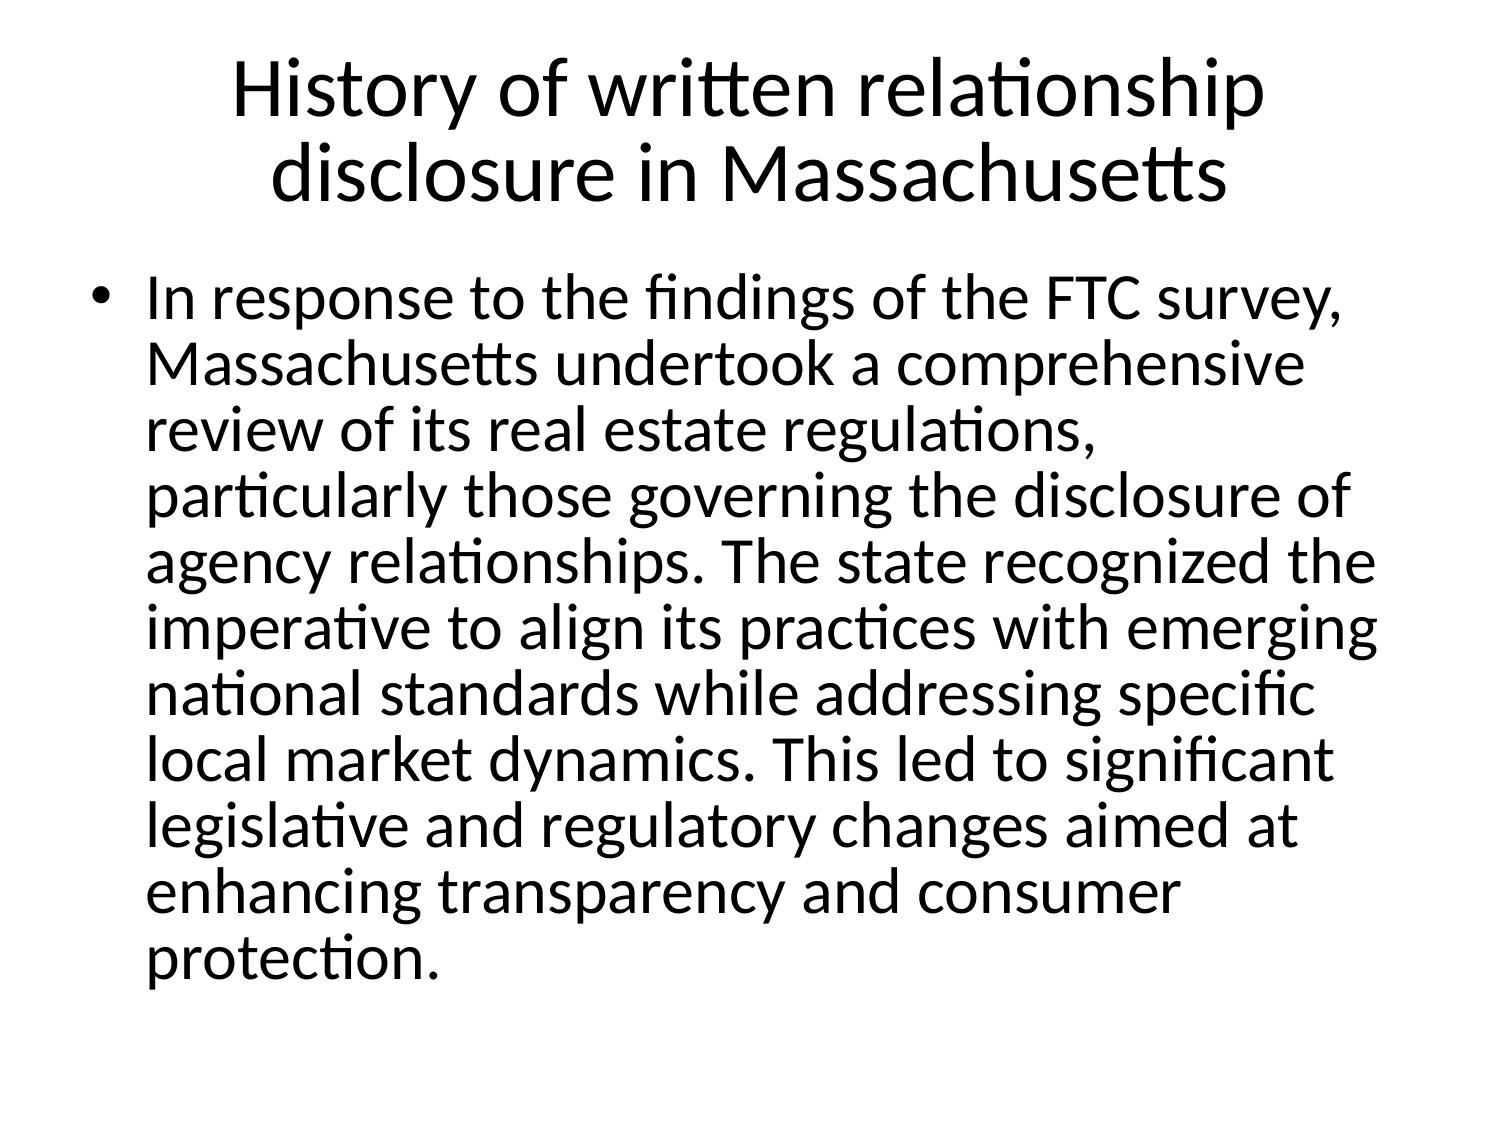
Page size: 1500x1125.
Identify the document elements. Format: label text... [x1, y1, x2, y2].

list In response to the findings of the FTC survey, Massachusetts undertook a comprehensive review of its real estate regulations, particularly those governing the disclosure of agency relationships. The state recognized the imperative to align its practices with emerging national standards while addressing specific local market dynamics. This led to significant legislative and regulatory changes aimed at enhancing transparency and consumer protection. [75, 262, 1425, 1005]
title History of written relationship disclosure in Massachusetts [75, 45, 1425, 233]
